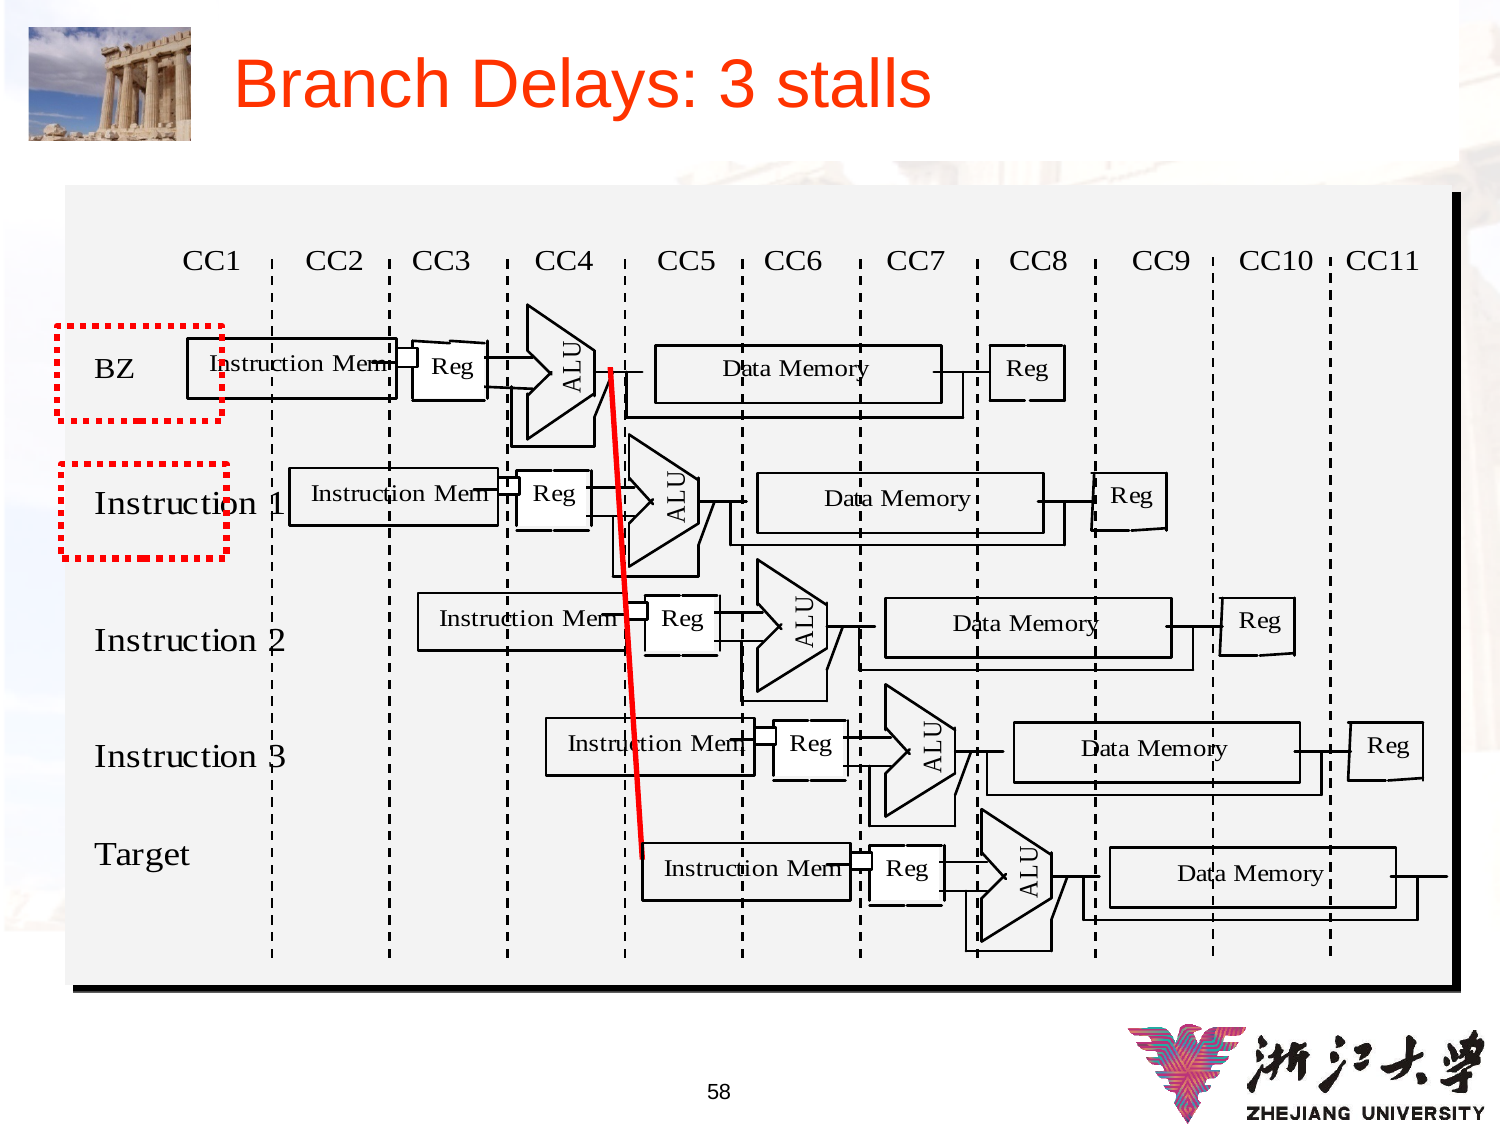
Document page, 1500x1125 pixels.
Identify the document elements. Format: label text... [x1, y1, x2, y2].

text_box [64, 184, 1453, 985]
title Branch Delays: 3 stalls [218, 0, 1459, 161]
picture [0, 0, 1500, 1125]
